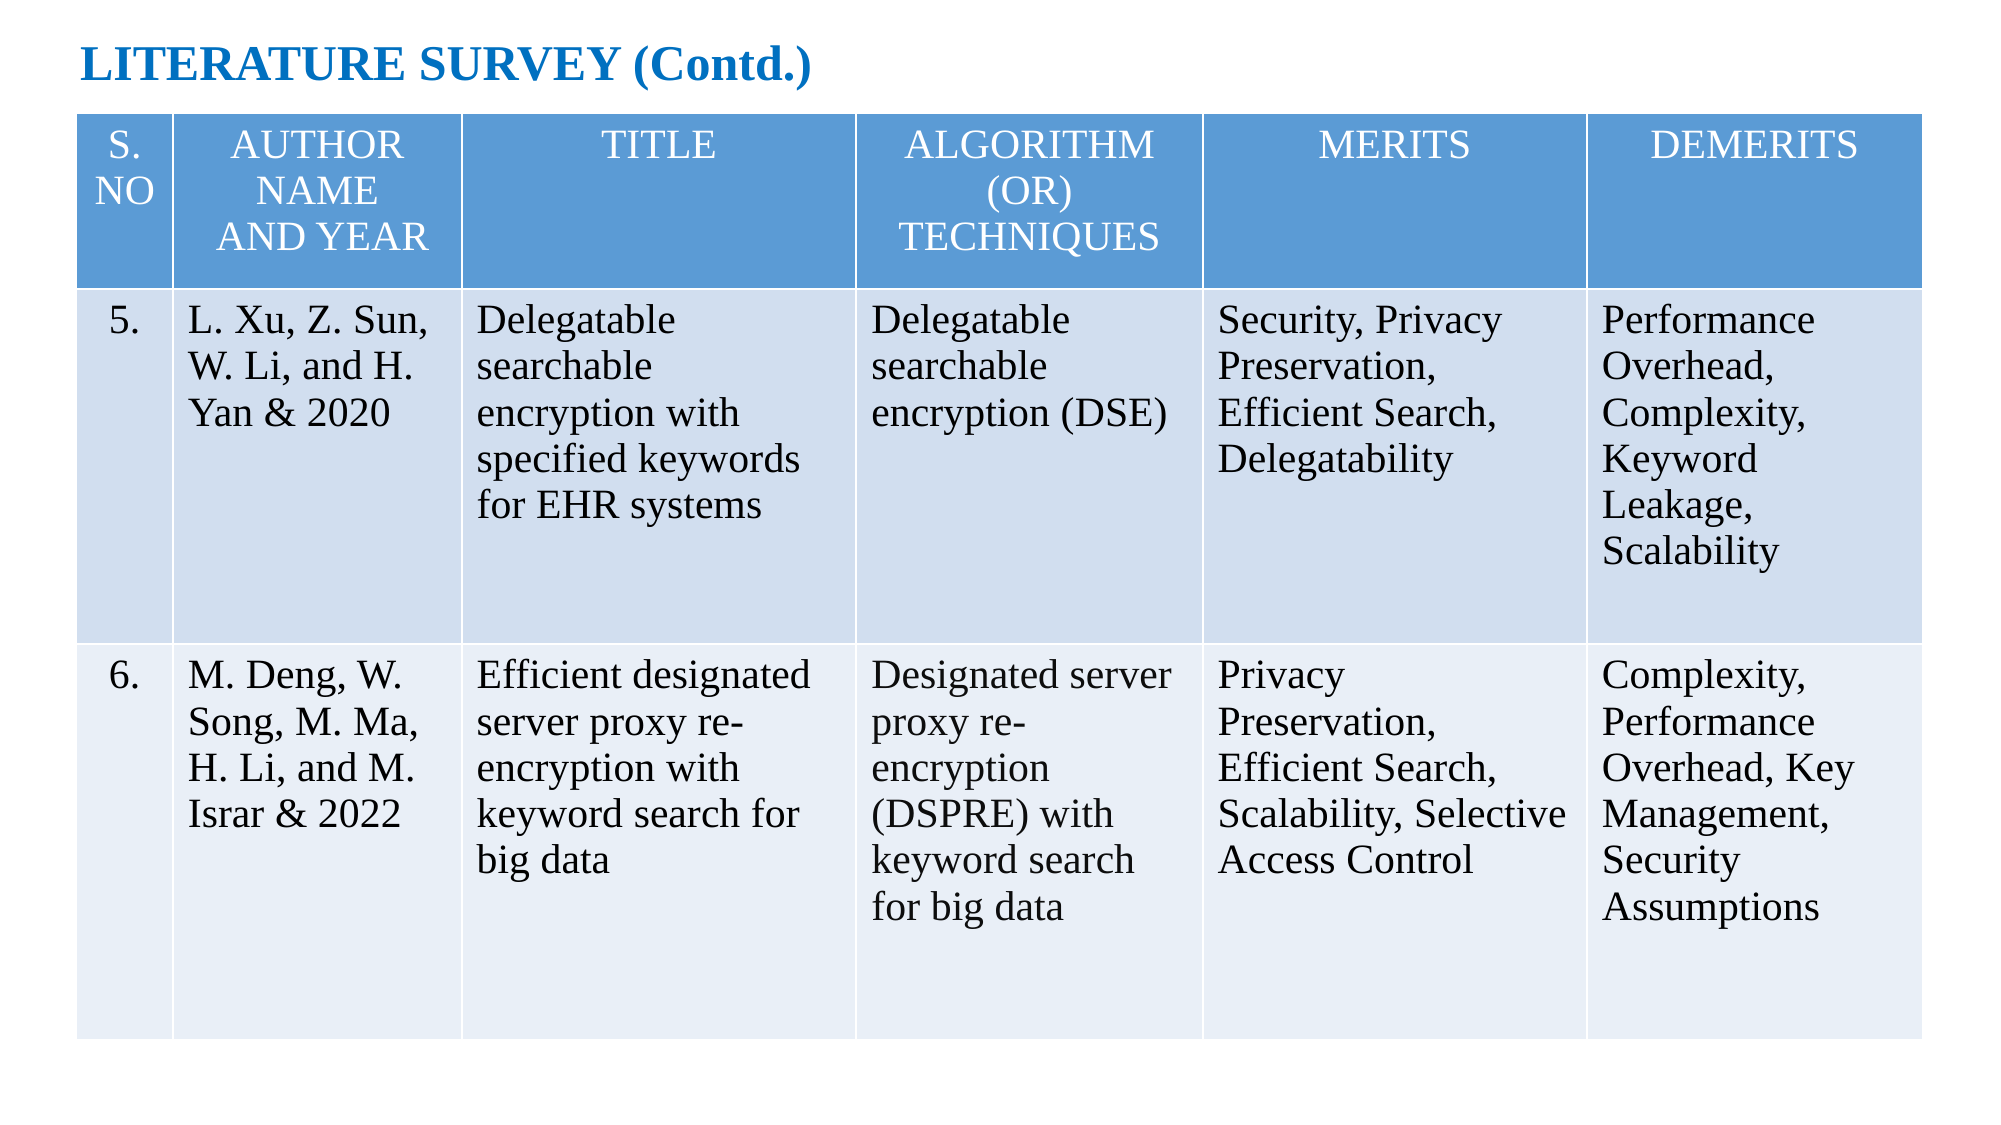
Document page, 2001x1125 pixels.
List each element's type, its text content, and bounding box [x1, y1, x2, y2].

table_cell Performance Overhead, Complexity, Keyword Leakage, Scalability [1588, 290, 1922, 643]
table_header DEMERITS [1588, 114, 1922, 288]
table_header S. NO [77, 114, 172, 288]
table_header MERITS [1204, 114, 1586, 288]
table_header AUTHOR NAME AND YEAR [174, 114, 461, 288]
table_cell M. Deng, W. Song, M. Ma, H. Li, and M. Israr & 2022 [174, 645, 461, 1039]
table_cell Delegatable searchable encryption (DSE) [857, 290, 1202, 643]
table_cell 6. [77, 645, 172, 1039]
table_header ALGORITHM (OR) TECHNIQUES [857, 114, 1202, 288]
text_box LITERATURE SURVEY (Contd.) [65, 23, 828, 158]
table_cell L. Xu, Z. Sun, W. Li, and H. Yan & 2020 [174, 290, 461, 643]
table_cell Complexity, Performance Overhead, Key Management, Security Assumptions [1588, 645, 1922, 1039]
table_cell Security, Privacy Preservation, Efficient Search, Delegatability [1204, 290, 1586, 643]
table_cell Designated server proxy re-encryption (DSPRE) with keyword search for big data [857, 645, 1202, 1039]
table_cell Efficient designated server proxy re-encryption with keyword search for big data [463, 645, 855, 1039]
table_header TITLE [463, 114, 855, 288]
table_cell Delegatable searchable encryption with specified keywords for EHR systems [463, 290, 855, 643]
table_cell 5. [77, 290, 172, 643]
table_cell Privacy Preservation, Efficient Search, Scalability, Selective Access Control [1204, 645, 1586, 1039]
